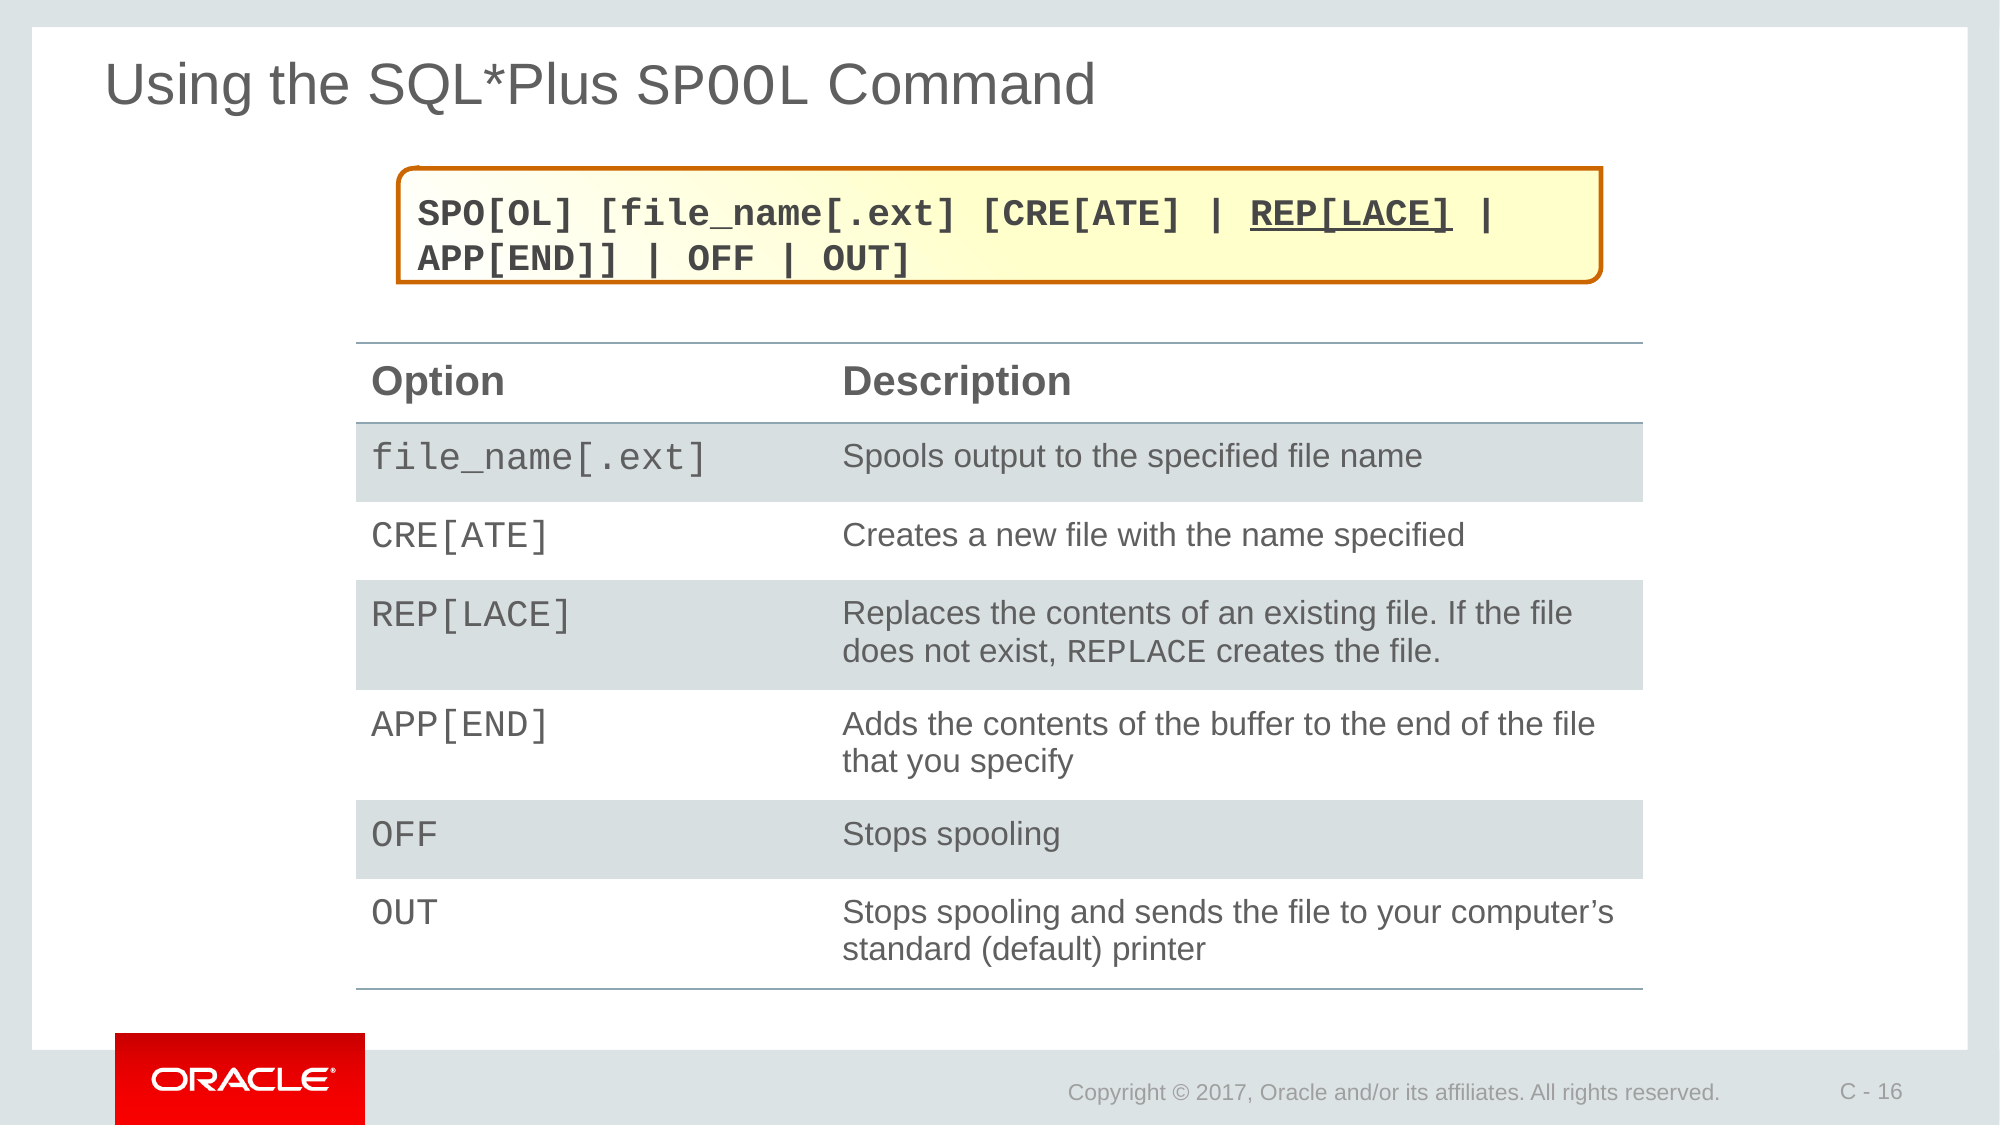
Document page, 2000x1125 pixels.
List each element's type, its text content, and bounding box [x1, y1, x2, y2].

title Using the SQL*Plus SPOOL Command [101, 43, 1898, 188]
table_cell REP[LACE] [356, 580, 828, 690]
table_cell Creates a new file with the name specified [828, 502, 1643, 580]
table_header Option [356, 344, 828, 422]
table_cell Spools output to the specified file name [828, 424, 1643, 502]
table_header Description [828, 344, 1643, 422]
table_cell Replaces the contents of an existing file. If the file does not exist, REPLACE creates the file. [828, 580, 1643, 690]
picture [115, 1033, 365, 1125]
table_cell CRE[ATE] [356, 502, 828, 580]
table_cell Adds the contents of the buffer to the end of the file that you specify [828, 690, 1643, 800]
table_cell APP[END] [356, 690, 828, 800]
table_cell Stops spooling [828, 800, 1643, 879]
table_cell OFF [356, 800, 828, 879]
table_cell OUT [356, 879, 828, 988]
table_cell file_name[.ext] [356, 424, 828, 502]
text_box SPO[OL] [file_name[.ext] [CRE[ATE] | REP[LACE] | APP[END]] | OFF | OUT] [398, 168, 1602, 283]
table_cell Stops spooling and sends the file to your computer’s standard (default) printer [828, 879, 1643, 988]
